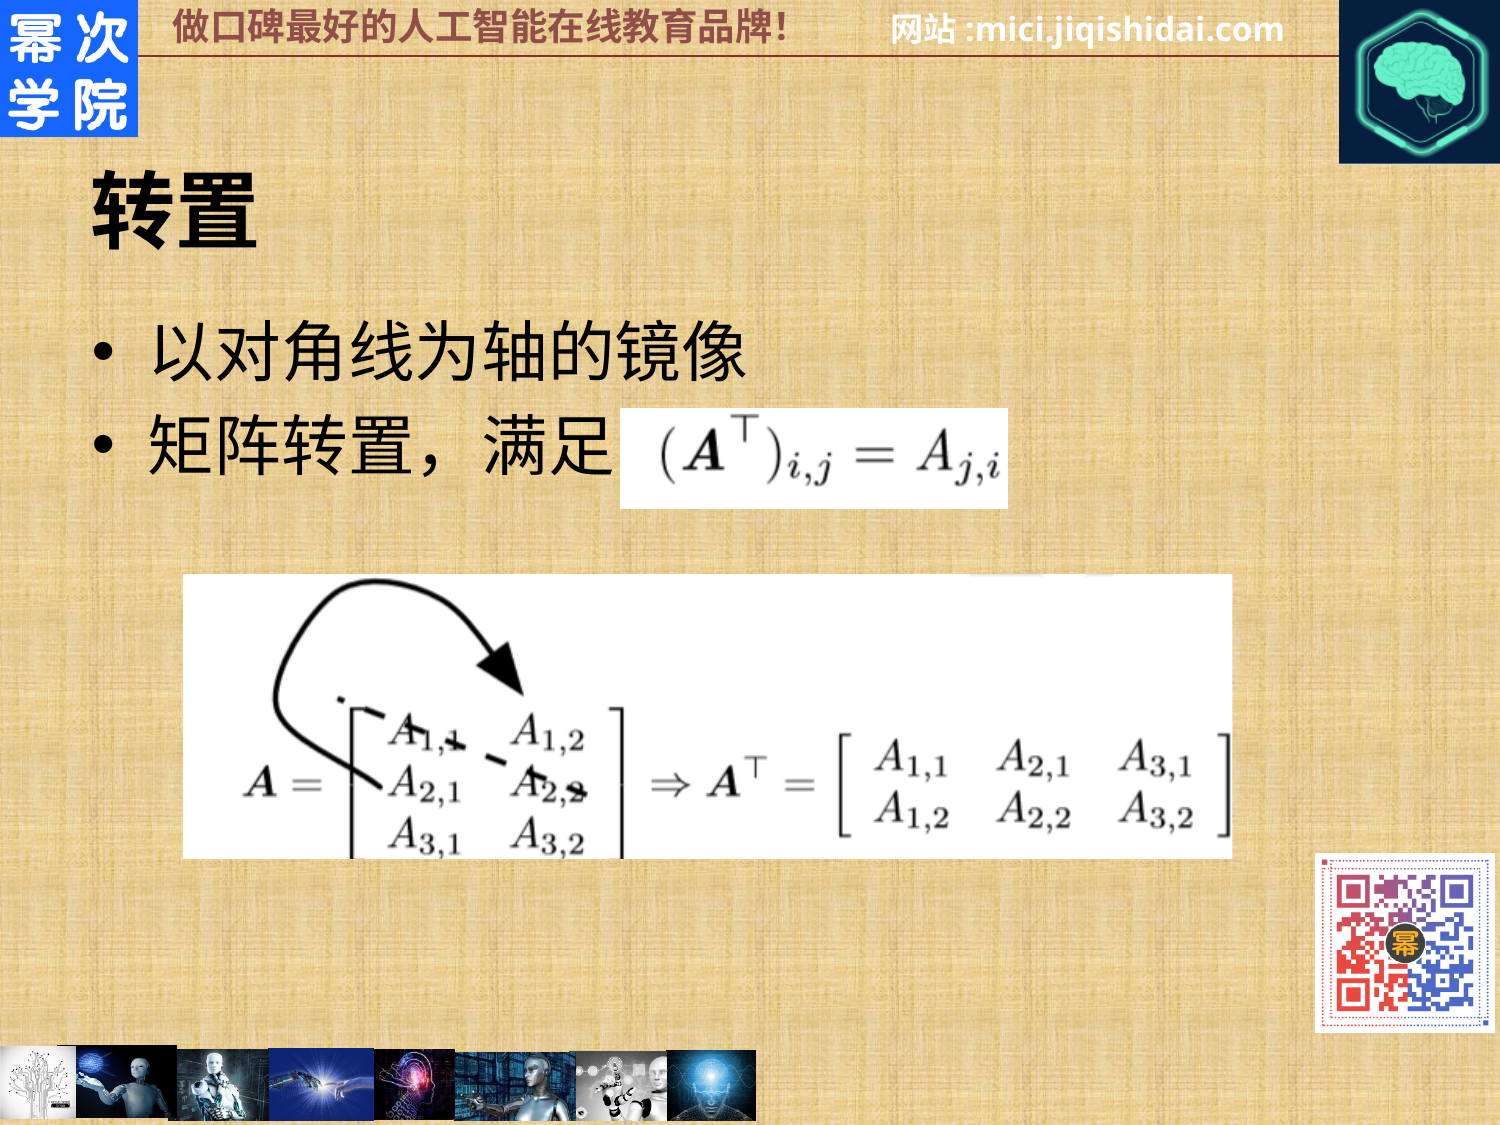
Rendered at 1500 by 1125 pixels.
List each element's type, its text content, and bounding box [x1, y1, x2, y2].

list 以对角线为轴的镜像 矩阵转置，满足 [76, 302, 1427, 975]
picture [0, 0, 1500, 1125]
title 转置 [75, 149, 1425, 268]
